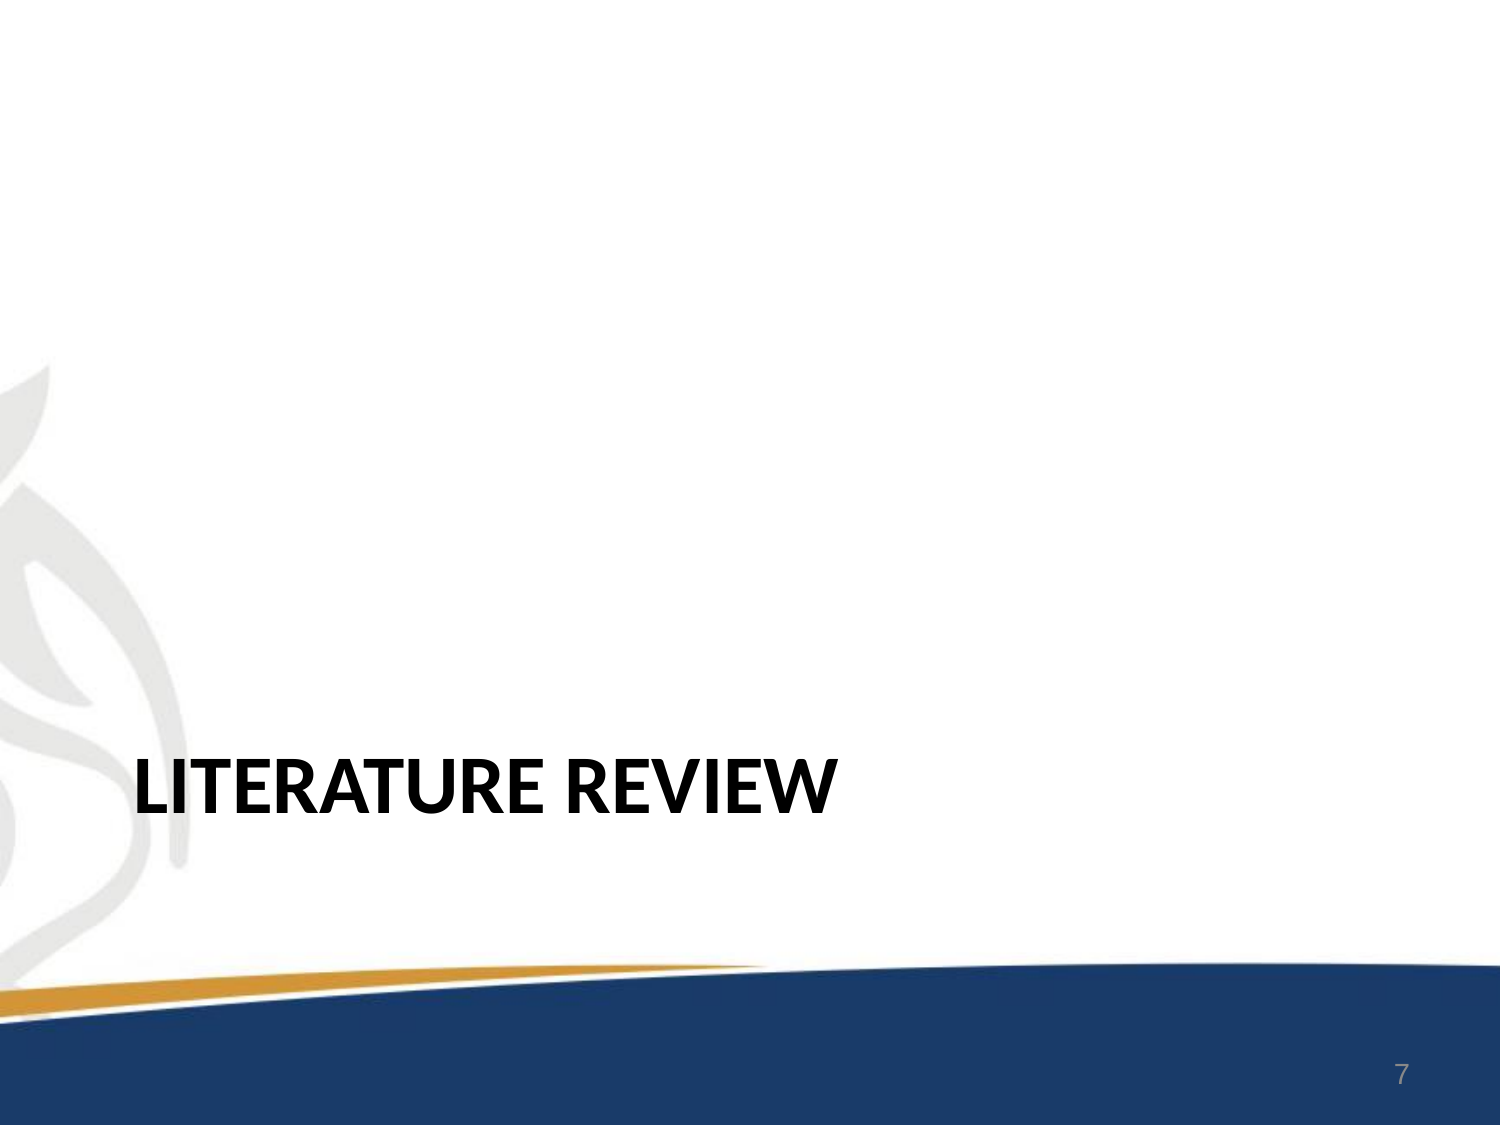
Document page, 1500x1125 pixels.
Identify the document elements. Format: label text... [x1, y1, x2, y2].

picture [0, 0, 1500, 1125]
slide_number 7 [1074, 1042, 1425, 1103]
title LITERATURE REVIEW [118, 722, 1394, 947]
